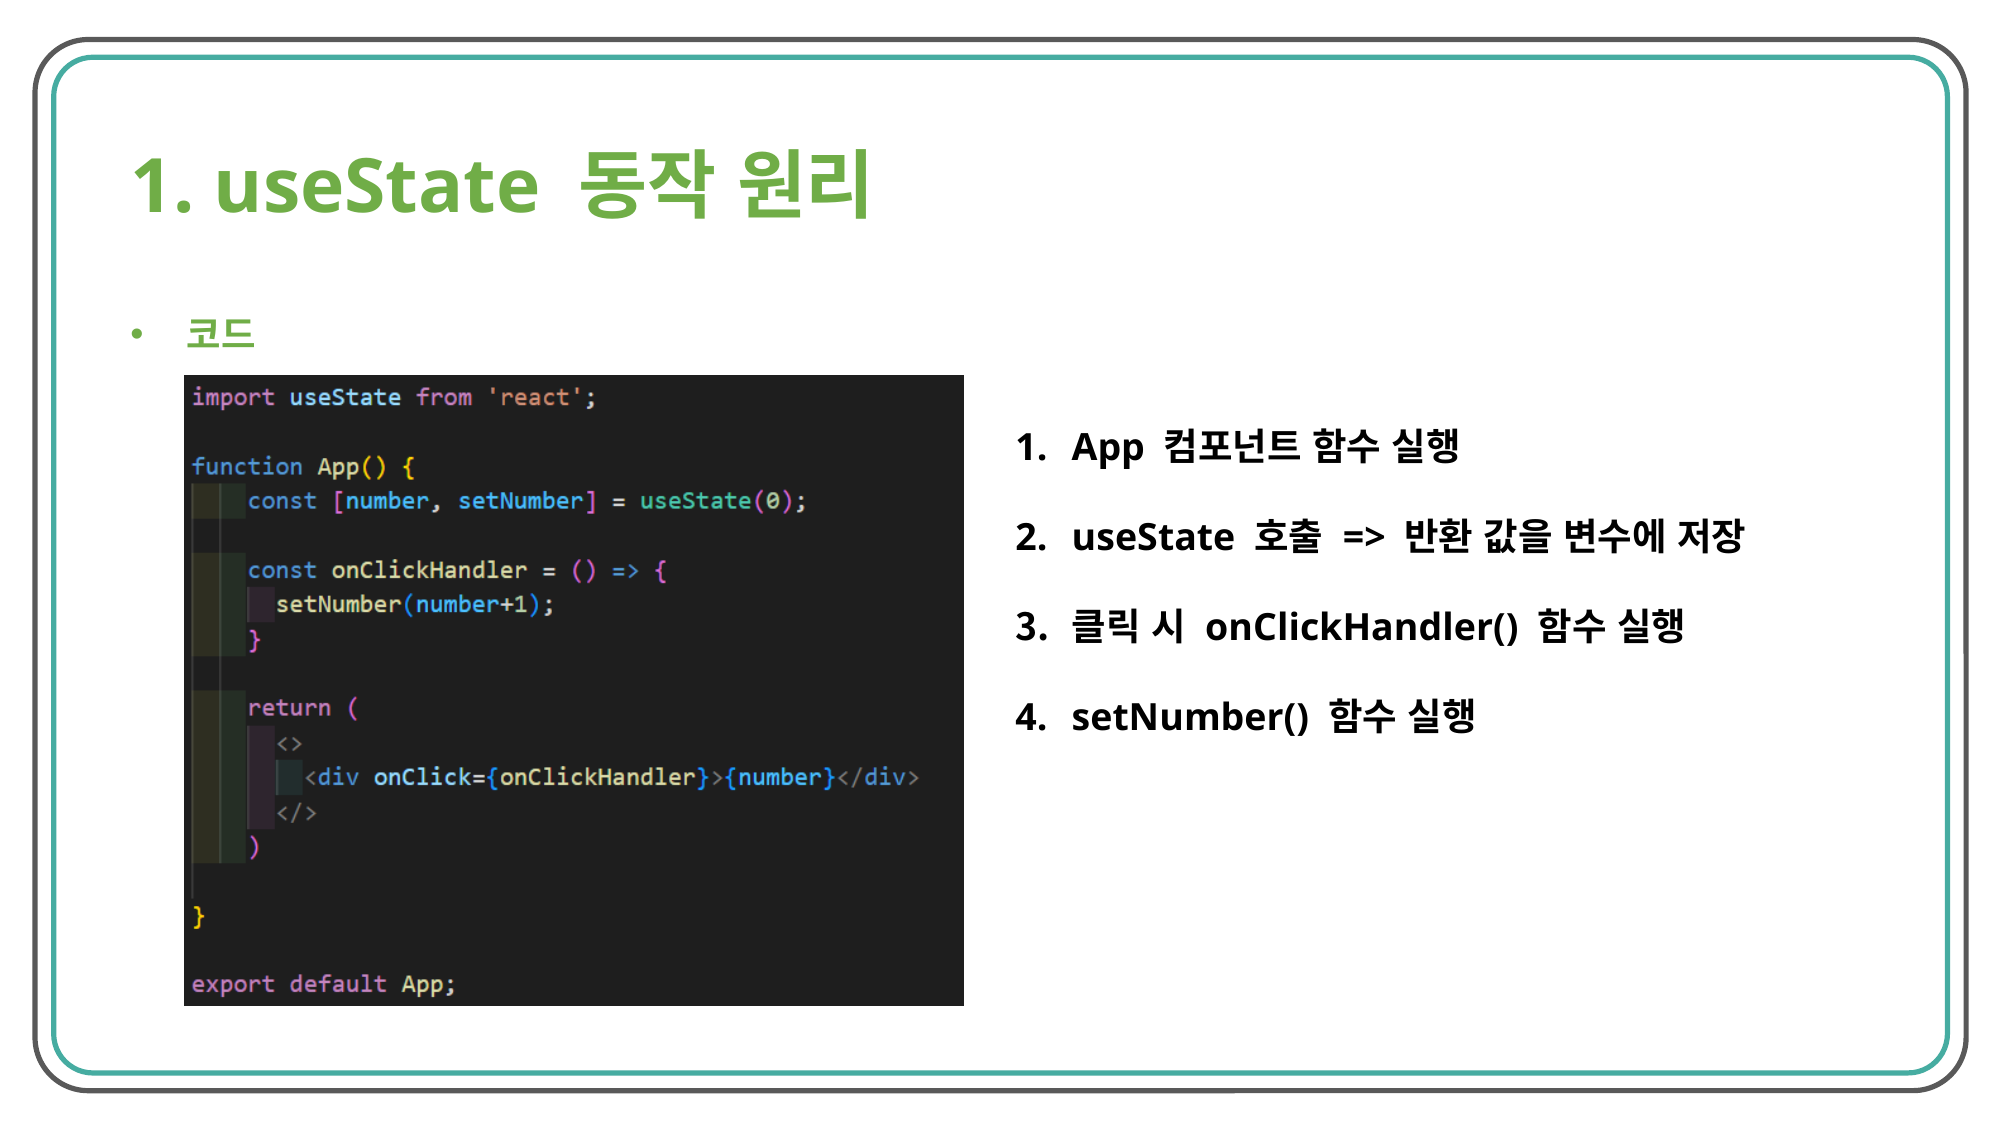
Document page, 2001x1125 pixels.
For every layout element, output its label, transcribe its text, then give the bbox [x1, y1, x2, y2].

picture [184, 375, 964, 1006]
text_box [33, 38, 1968, 1092]
text_box 1. useState 동작 원리 [115, 130, 1654, 236]
text_box 코드 [115, 236, 1880, 364]
text_box App 컴포넌트 함수 실행 useState 호출 => 반환 값을 변수에 저장 클릭 시 onClickHandler() 함수 실행 setNumber() 함수 실행 [1000, 370, 1786, 746]
